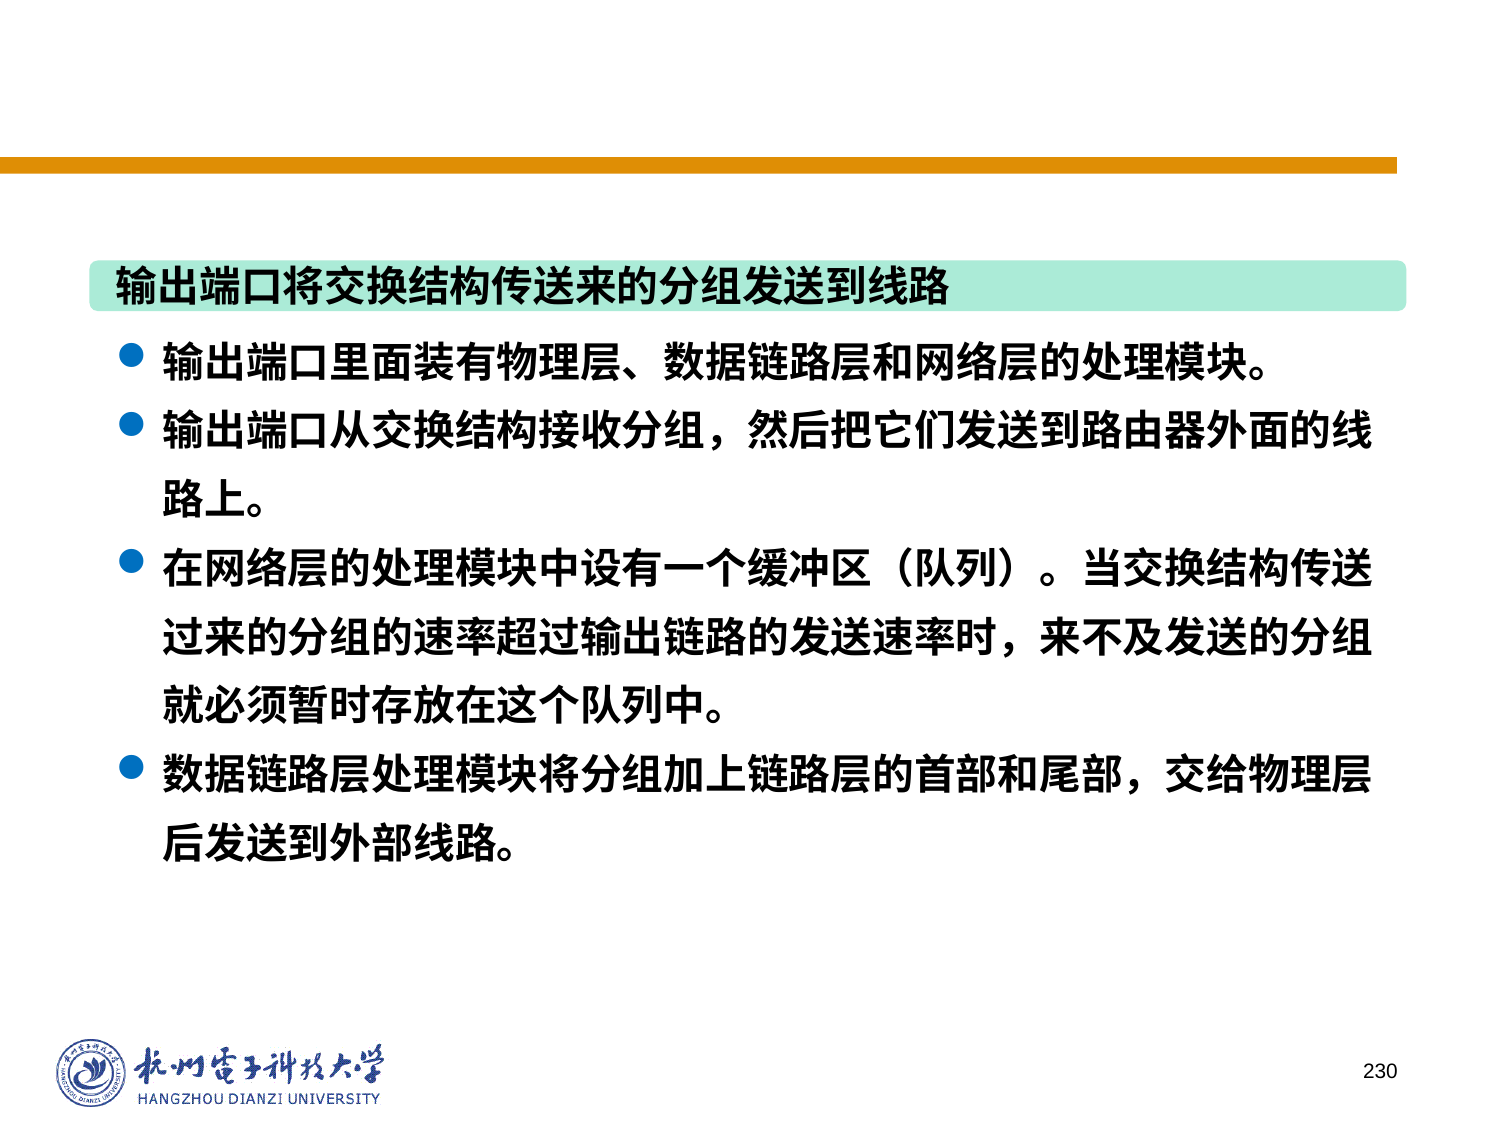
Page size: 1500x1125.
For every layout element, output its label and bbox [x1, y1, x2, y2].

text_box [89, 252, 1407, 875]
picture [55, 1025, 407, 1125]
